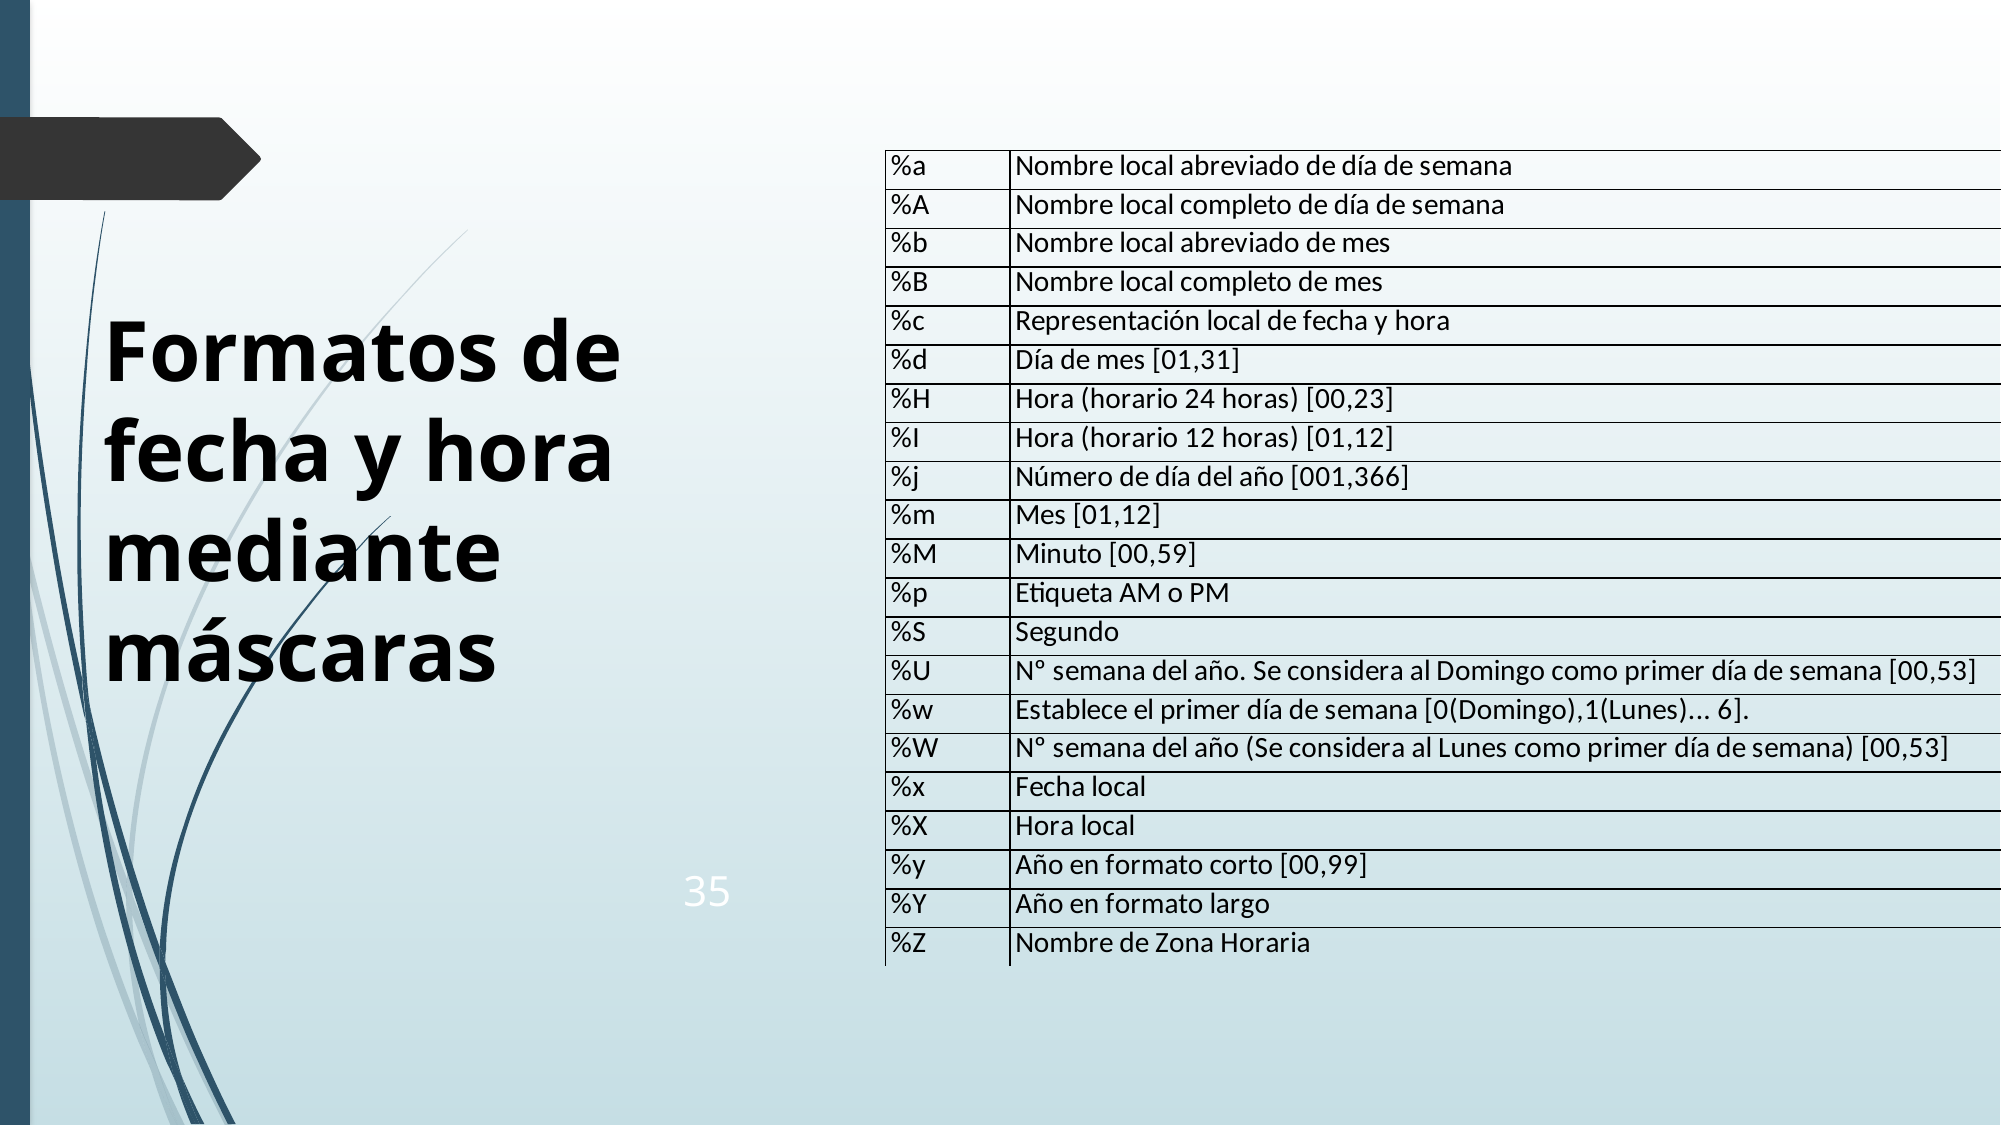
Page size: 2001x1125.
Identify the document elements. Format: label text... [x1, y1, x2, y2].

slide_number 35 [618, 863, 747, 924]
title Formatos de fecha y hora mediante máscaras [88, 158, 709, 806]
picture [884, 149, 2000, 968]
